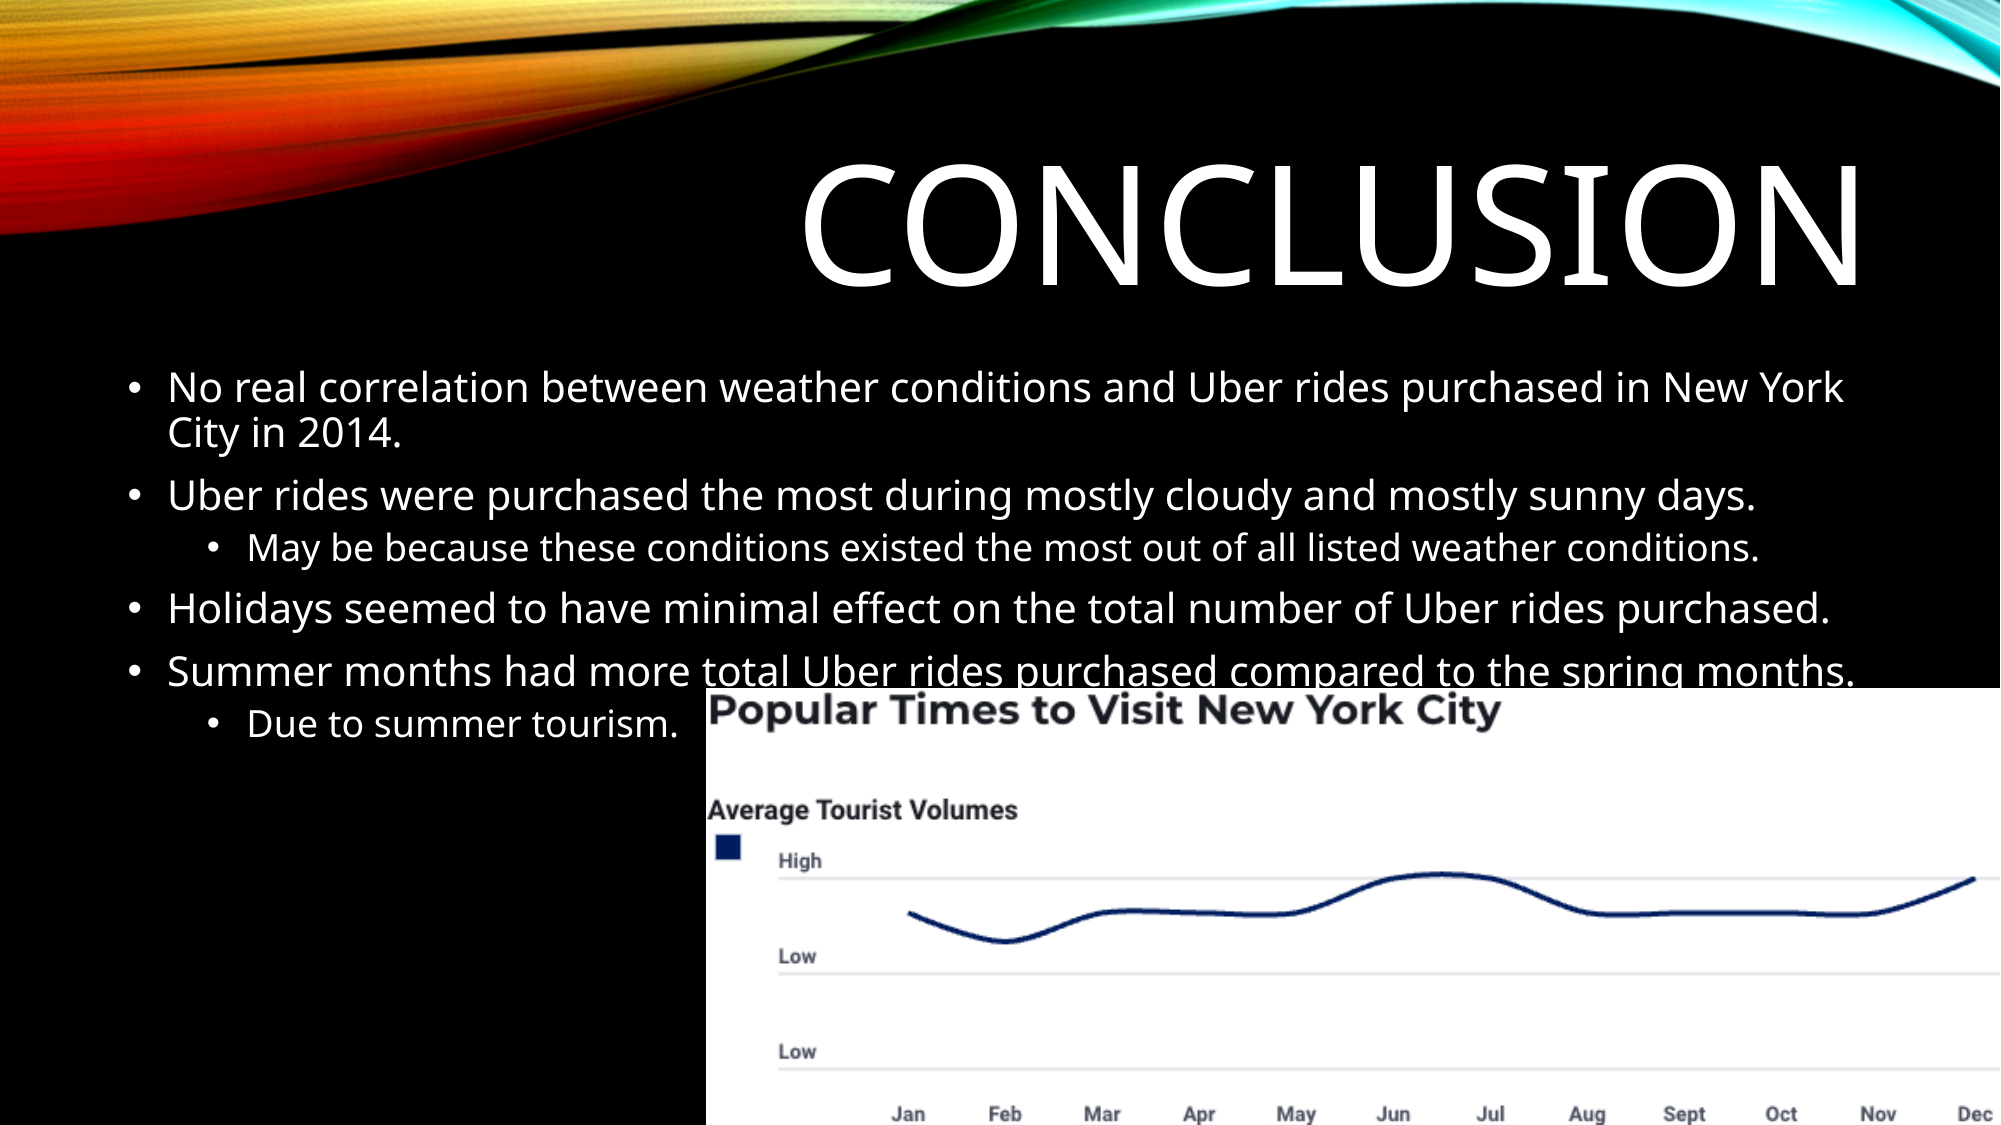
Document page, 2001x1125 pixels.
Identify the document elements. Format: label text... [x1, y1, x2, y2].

picture [706, 688, 2000, 1125]
picture [0, 0, 2000, 237]
list No real correlation between weather conditions and Uber rides purchased in New York City in 2014. Uber rides were purchased the most during mostly cloudy and mostly sunny days. May be because these conditions existed the most out of all listed weather conditions. Holidays seemed to have minimal effect on the total number of Uber rides purchased. Summer months had more total Uber rides purchased compared to the spring months. Due to summer tourism. [112, 360, 1888, 797]
title Conclusion [474, 125, 1888, 338]
